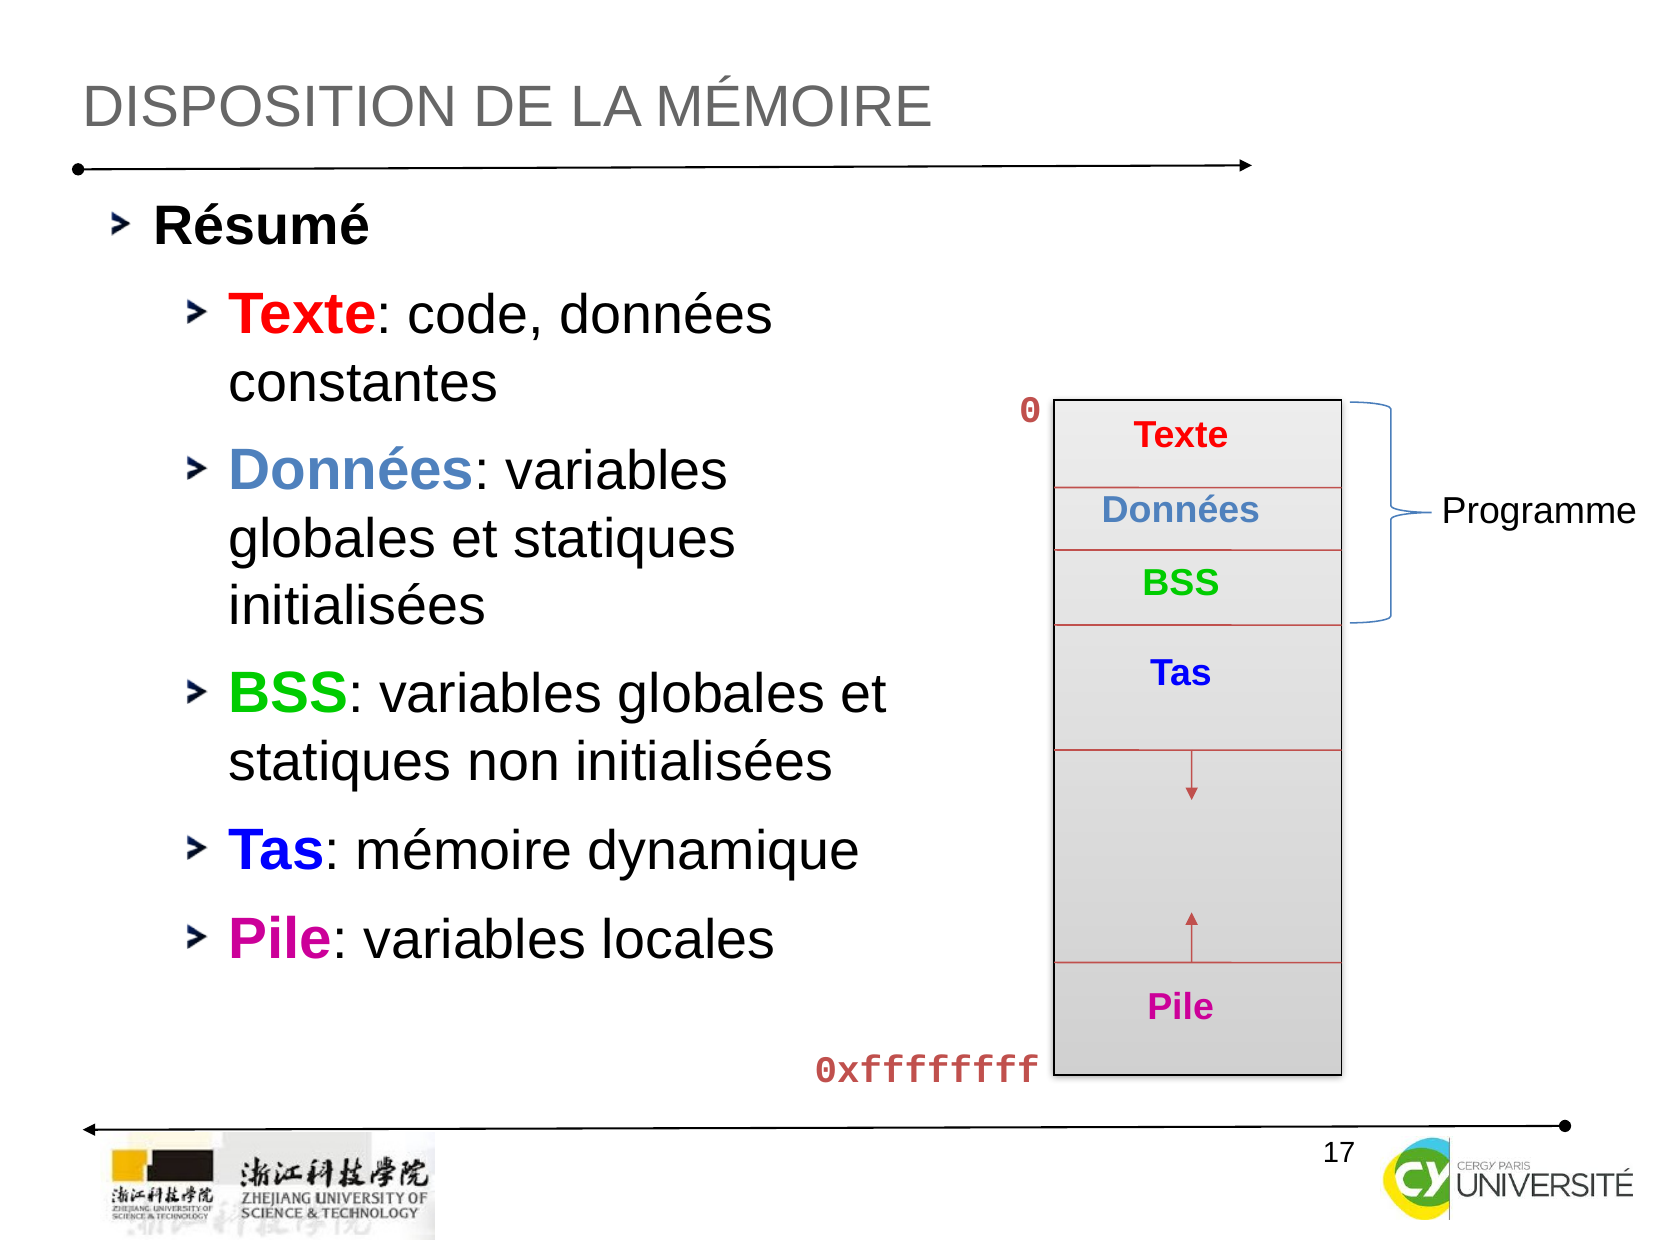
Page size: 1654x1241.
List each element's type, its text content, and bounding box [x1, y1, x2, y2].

picture [100, 1132, 435, 1240]
picture [100, 202, 140, 242]
picture [175, 446, 217, 487]
text_box [1349, 401, 1426, 624]
picture [175, 914, 217, 956]
picture [175, 669, 217, 711]
text_box Pile [1132, 974, 1229, 1035]
text_box 0 [1004, 377, 1057, 438]
text_box 0xffffffff [799, 1037, 1055, 1098]
text_box Texte [1118, 402, 1243, 463]
text_box [1053, 399, 1342, 1076]
picture [175, 825, 217, 867]
picture [1380, 1136, 1633, 1220]
text_box [1185, 750, 1198, 800]
text_box Programme [1426, 479, 1653, 539]
picture [175, 289, 217, 331]
text_box Données [1086, 477, 1275, 538]
text_box Résumé Texte: code, données constantes Données: variables globales et statiques initialisées BSS: variables globales et statiques non initialisées Tas: mémoire dynamique Pile: variables locales [82, 188, 948, 1094]
text_box Tas [1135, 640, 1227, 701]
text_box [1185, 912, 1198, 963]
text_box Disposition de la mémoire [82, 49, 1571, 158]
text_box BSS [1127, 550, 1235, 611]
